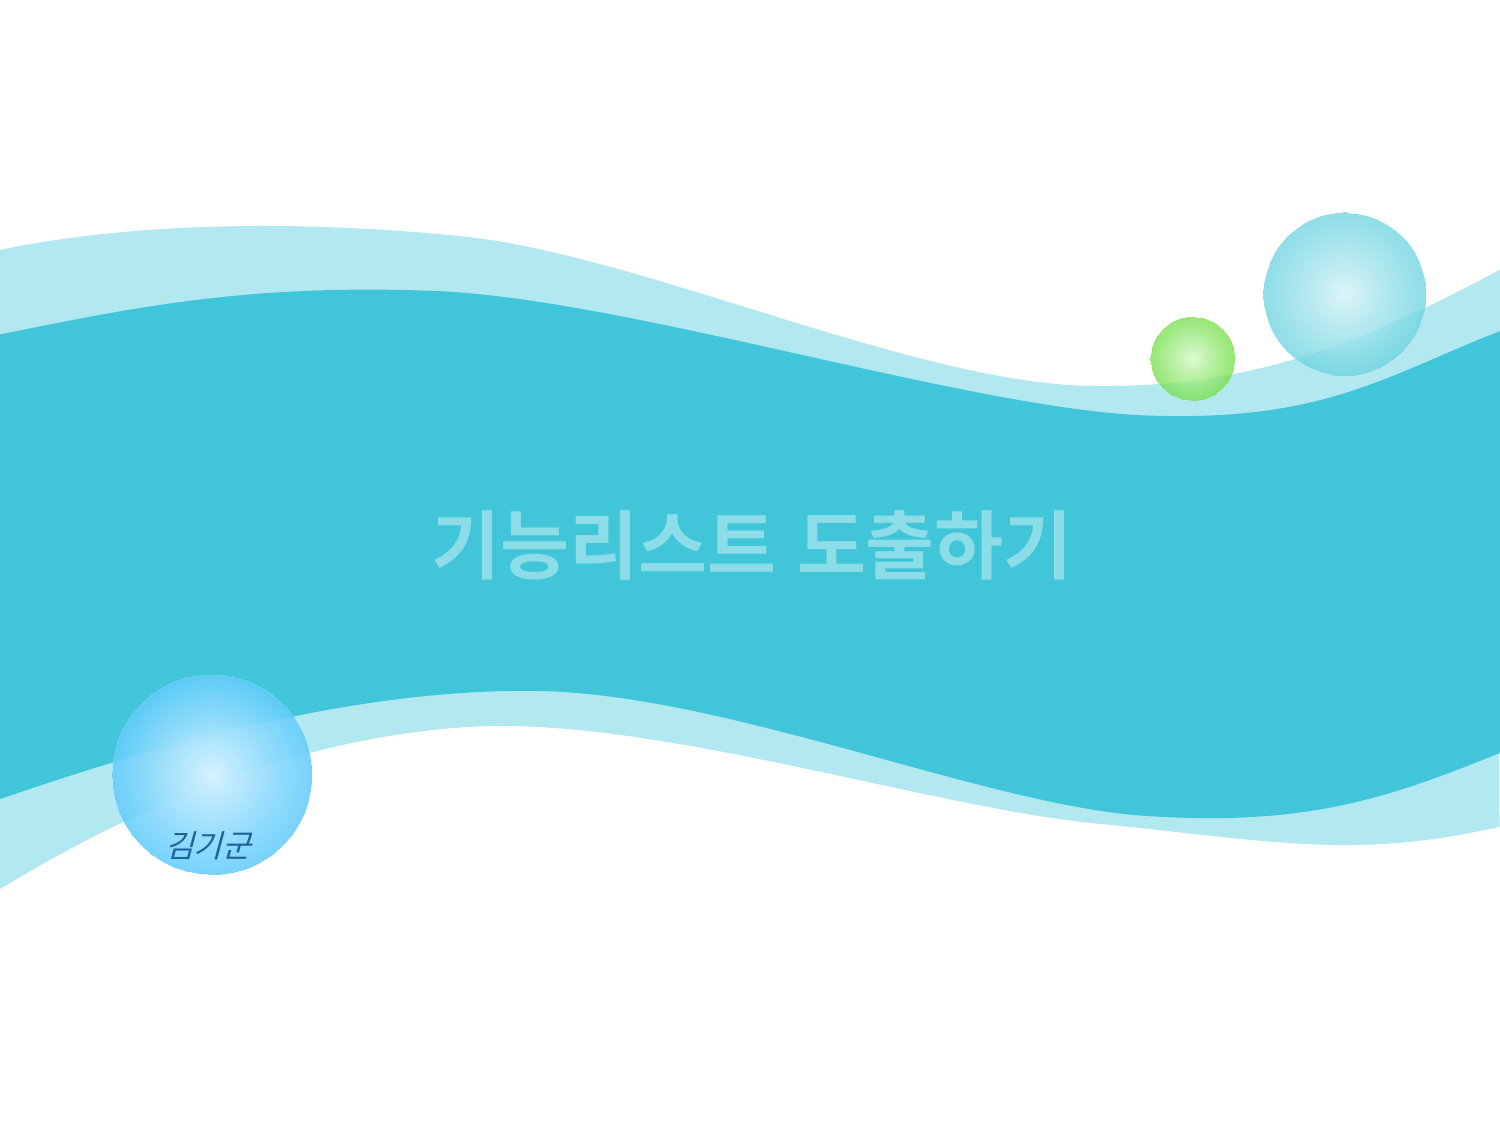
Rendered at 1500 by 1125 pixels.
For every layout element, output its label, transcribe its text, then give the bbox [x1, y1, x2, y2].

subtitle 김기군 [150, 819, 1200, 902]
title 기능리스트 도출하기 [101, 363, 1403, 725]
